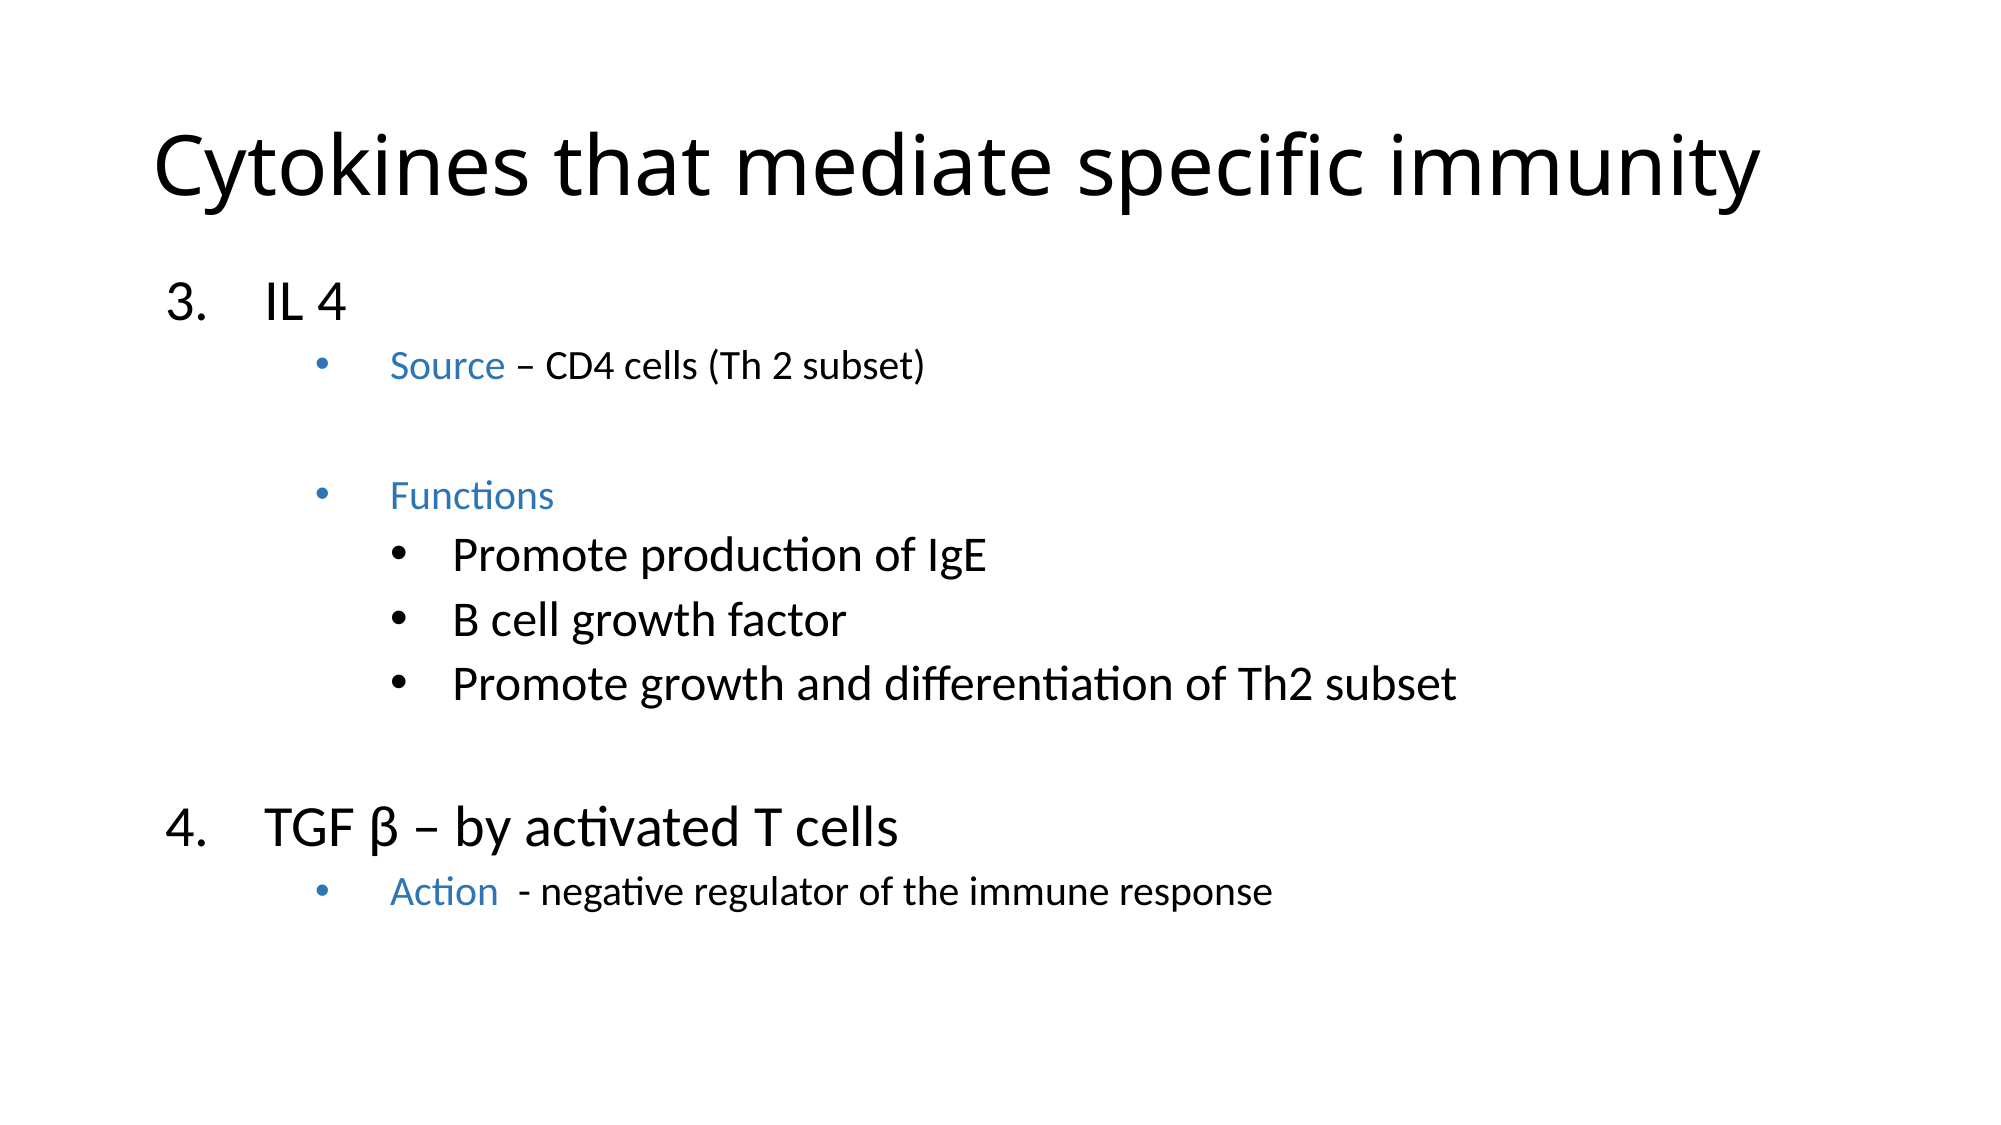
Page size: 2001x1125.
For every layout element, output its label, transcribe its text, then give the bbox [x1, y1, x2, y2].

list IL 4 Source – CD4 cells (Th 2 subset) Functions Promote production of IgE B cell growth factor Promote growth and differentiation of Th2 subset TGF β – by activated T cells Action - negative regulator of the immune response [150, 262, 1842, 1075]
title Cytokines that mediate specific immunity [137, 59, 1863, 278]
